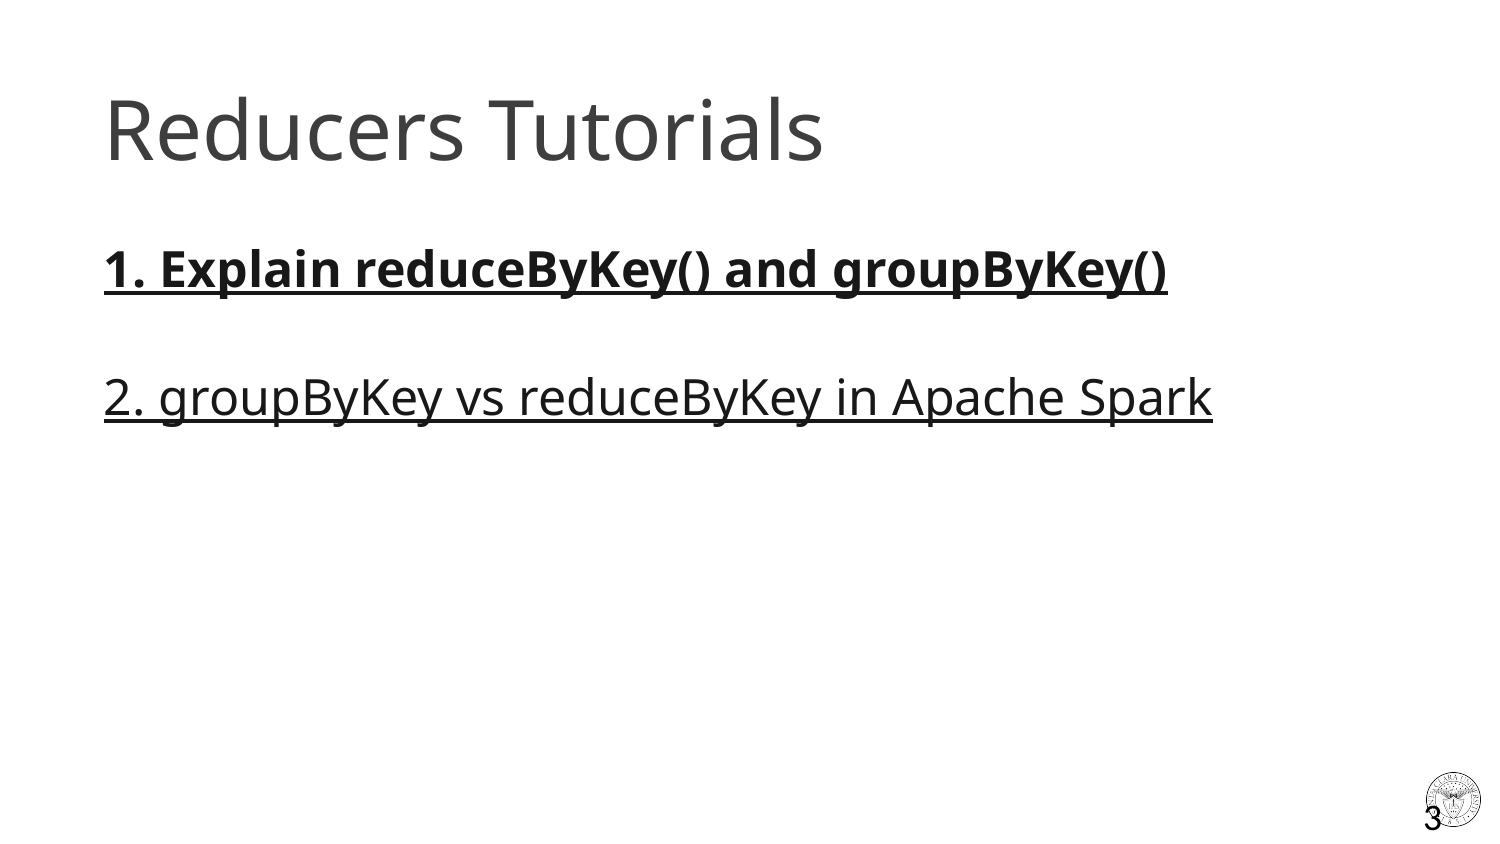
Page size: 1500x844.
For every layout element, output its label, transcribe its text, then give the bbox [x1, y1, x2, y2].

picture [1426, 772, 1481, 785]
slide_number 3 [1408, 785, 1500, 830]
list Reducers Tutorials 1. Explain reduceByKey() and groupByKey() 2. groupByKey vs reduceByKey in Apache Spark [88, 69, 1266, 721]
